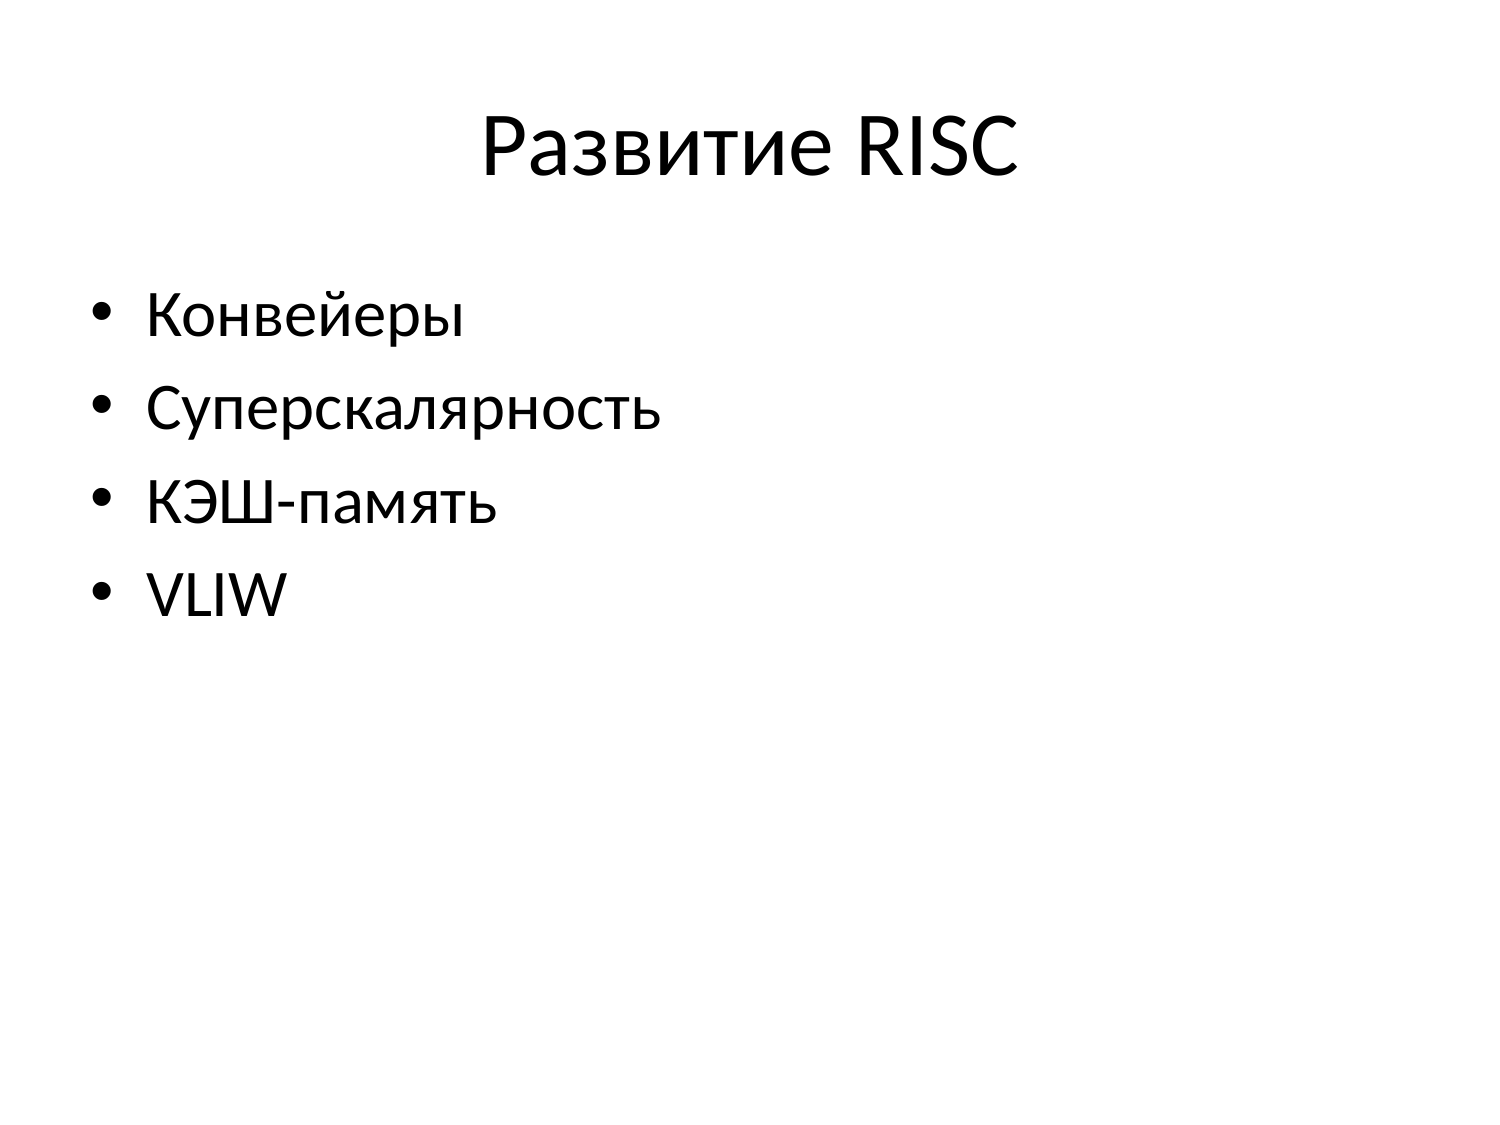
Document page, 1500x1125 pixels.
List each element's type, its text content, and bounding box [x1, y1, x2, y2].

list Конвейеры Суперскалярность КЭШ-память VLIW [75, 262, 1425, 1005]
title Развитие RISC [75, 45, 1425, 233]
